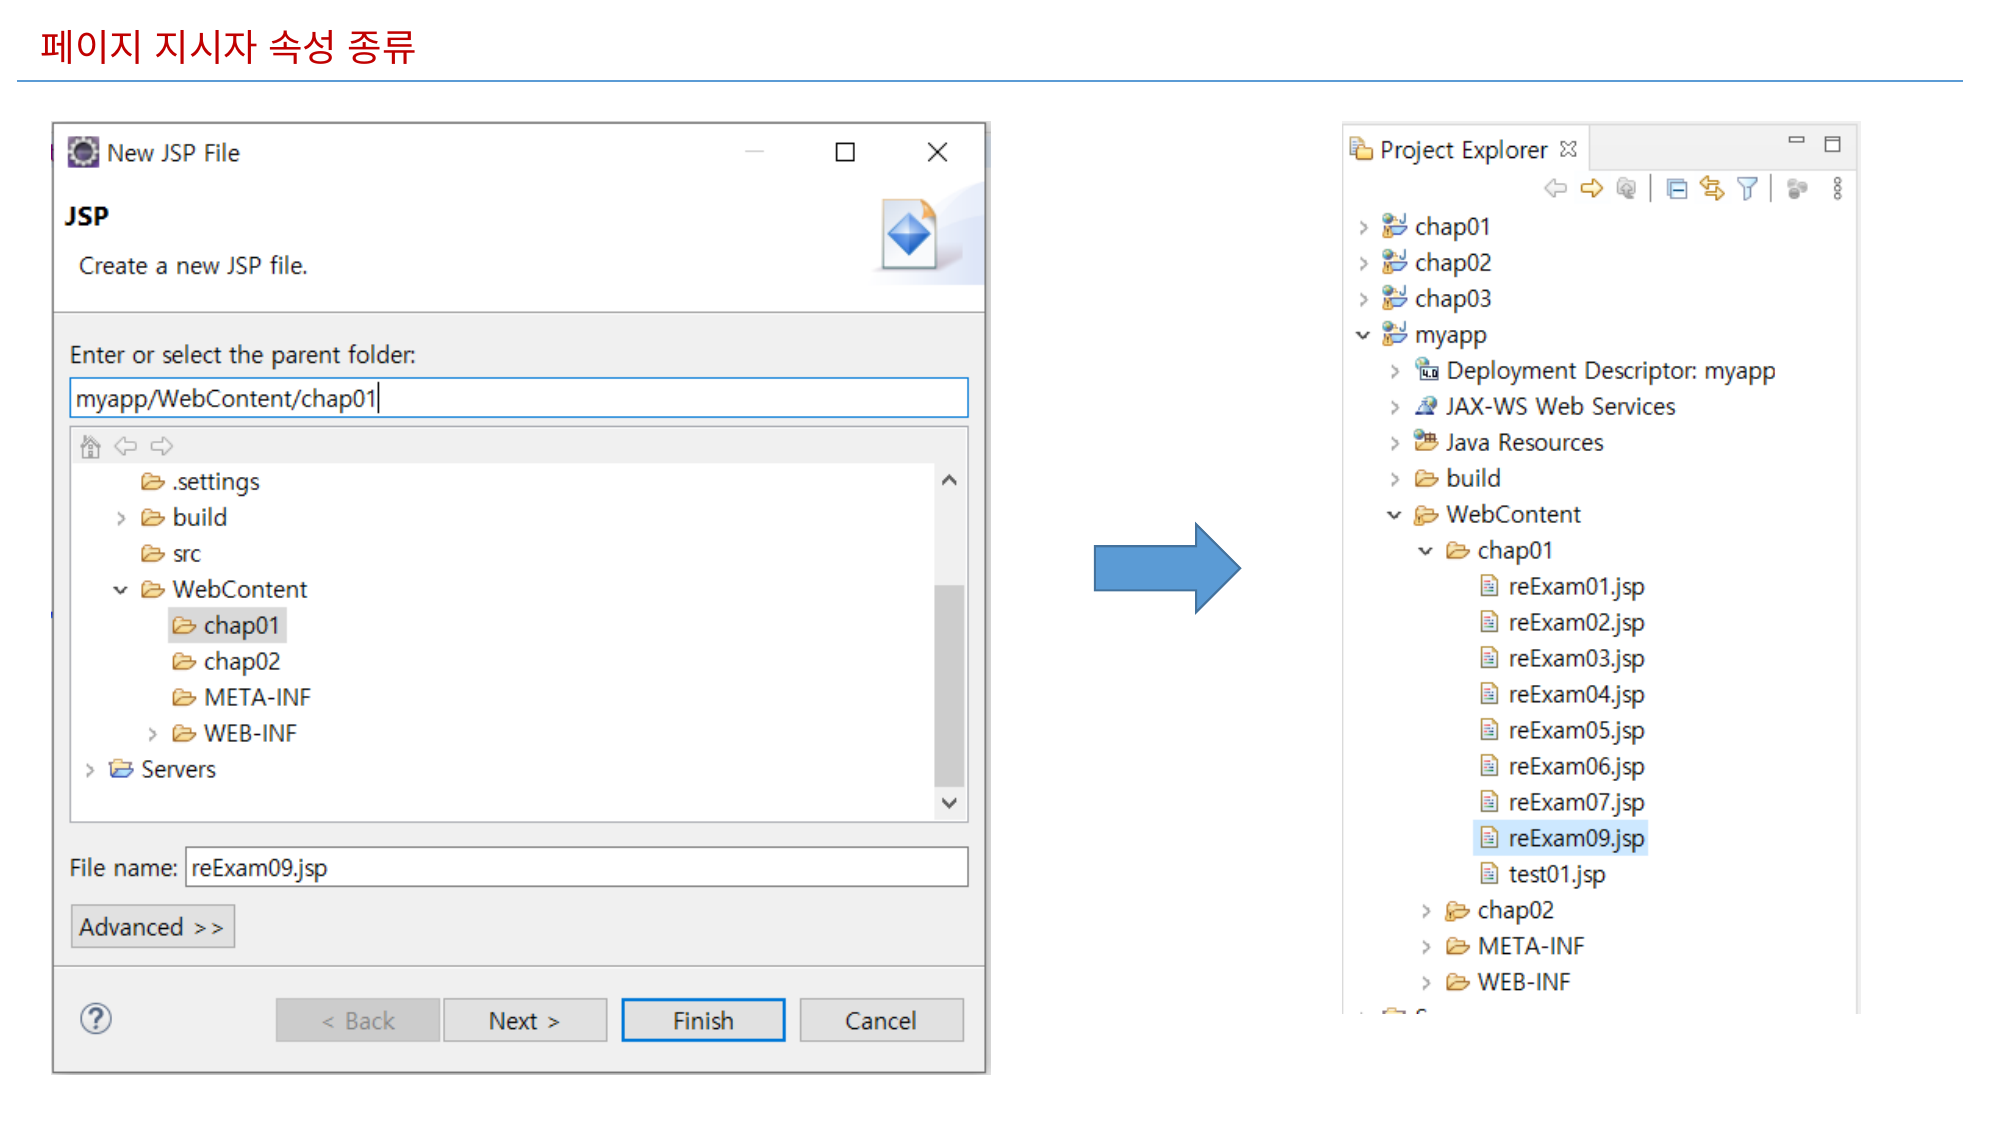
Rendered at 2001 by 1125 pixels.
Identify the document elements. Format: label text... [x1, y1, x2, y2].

text_box 페이지 지시자 속성 종류 [25, 16, 729, 77]
text_box [1093, 521, 1242, 615]
picture [51, 121, 991, 1075]
picture [1342, 121, 1861, 1014]
